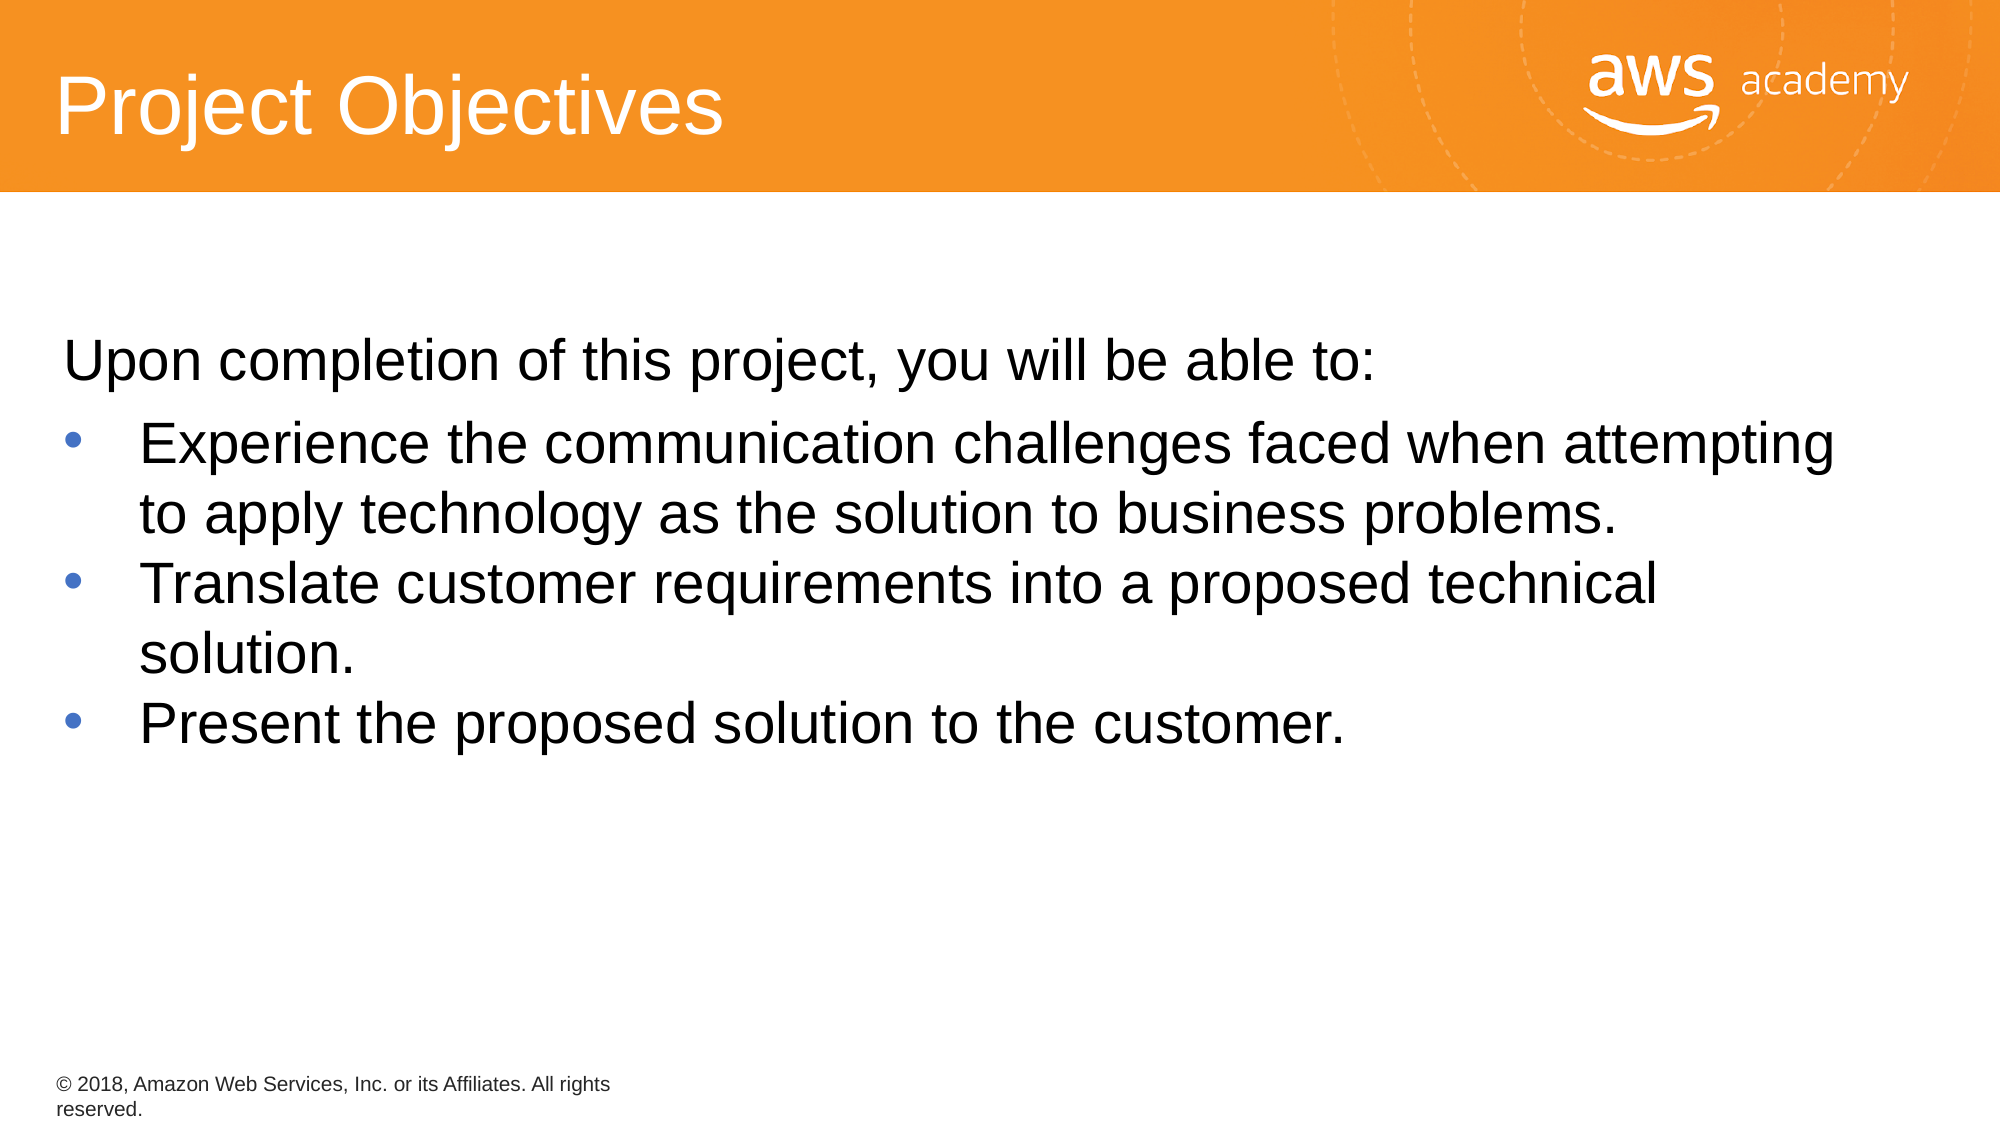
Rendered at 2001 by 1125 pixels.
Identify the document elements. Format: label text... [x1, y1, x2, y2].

title Project Objectives [39, 43, 1863, 151]
picture [0, 0, 2000, 1125]
list Upon completion of this project, you will be able to: Experience the communication challenges faced when attempting to apply technology as the solution to business problems. Translate customer requirements into a proposed technical solution. Present the proposed solution to the customer. [12, 151, 1863, 891]
